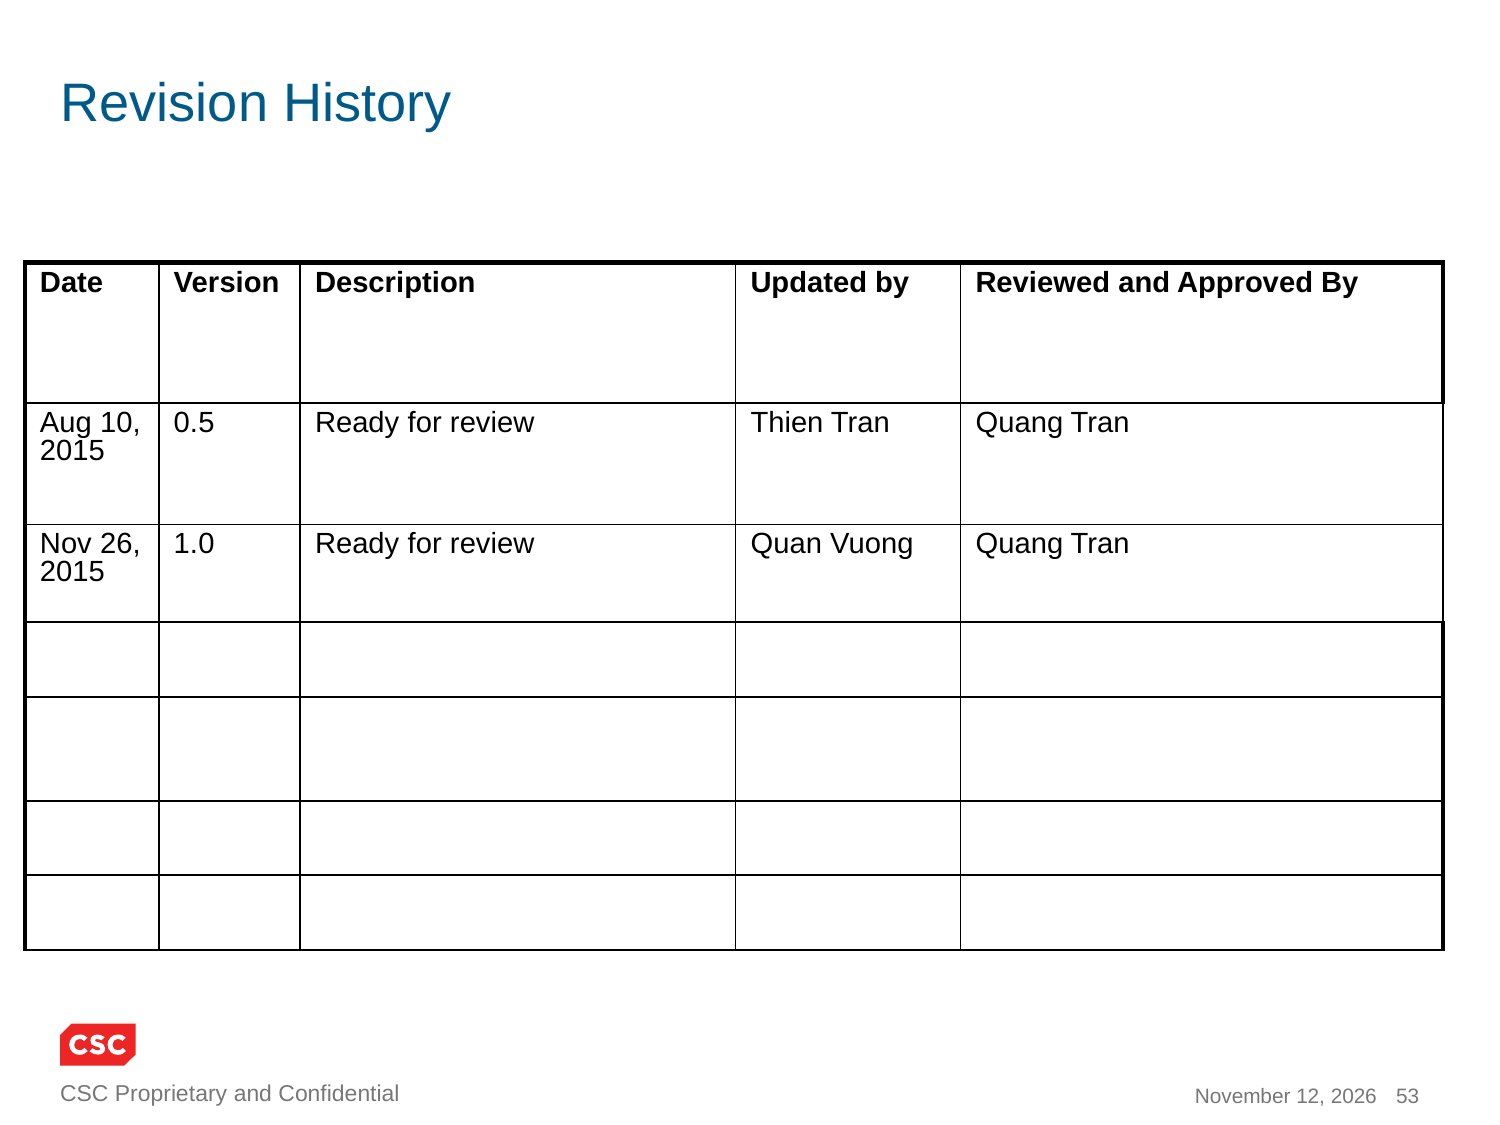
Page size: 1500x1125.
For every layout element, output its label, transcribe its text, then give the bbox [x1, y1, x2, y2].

table_cell [301, 876, 735, 949]
table_cell [27, 876, 158, 949]
table_cell [160, 802, 299, 874]
table_cell [301, 623, 735, 696]
table_header Version [160, 265, 299, 402]
table_cell Quang Tran [961, 404, 1442, 524]
table_cell Quang Tran [961, 525, 1442, 621]
table_cell [27, 698, 158, 800]
table_cell [961, 623, 1441, 696]
table_header Reviewed and Approved By [961, 265, 1441, 402]
table_cell [736, 802, 960, 874]
table_cell [736, 623, 960, 696]
table_cell [160, 876, 299, 949]
table_cell Quan Vuong [736, 525, 960, 621]
table_cell 1.0 [160, 525, 299, 621]
table_cell [160, 698, 299, 800]
table_cell [961, 698, 1441, 800]
table_header Description [301, 265, 735, 402]
table_cell Aug 10, 2015 [27, 404, 158, 524]
table_cell Nov 26, 2015 [27, 525, 158, 621]
table_cell [27, 802, 158, 874]
table_cell [961, 802, 1441, 874]
table_cell [301, 698, 735, 800]
table_header Date [27, 265, 158, 402]
table_header Updated by [736, 265, 960, 402]
table_cell [160, 623, 299, 696]
table_cell Thien Tran [736, 404, 960, 524]
title Revision History [60, 74, 1440, 204]
table_cell Ready for review [301, 525, 735, 621]
table_cell [736, 876, 960, 949]
table_cell [27, 623, 158, 696]
table_cell [736, 698, 960, 800]
table_cell Ready for review [301, 404, 735, 524]
table_cell 0.5 [160, 404, 299, 524]
table_cell [961, 876, 1441, 949]
table_cell [301, 802, 735, 874]
